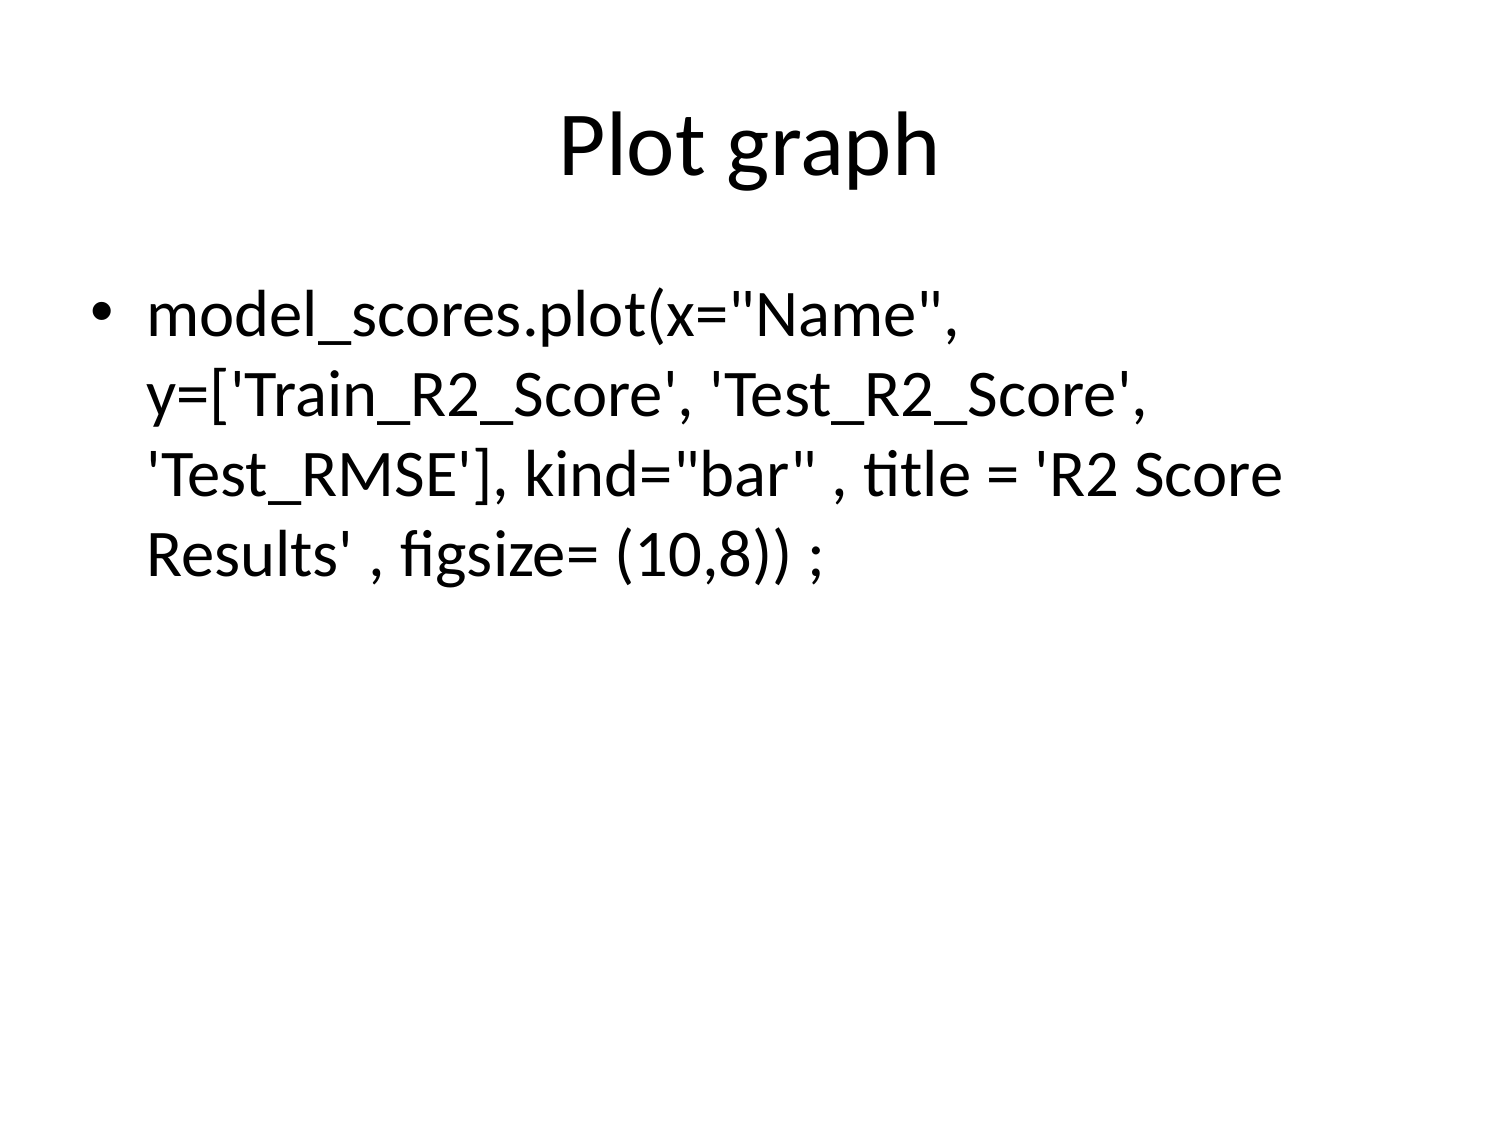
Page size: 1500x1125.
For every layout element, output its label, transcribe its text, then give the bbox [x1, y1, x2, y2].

title Plot graph [75, 45, 1425, 233]
list model_scores.plot(x="Name", y=['Train_R2_Score', 'Test_R2_Score', 'Test_RMSE'], kind="bar" , title = 'R2 Score Results' , figsize= (10,8)) ; [75, 262, 1425, 1005]
